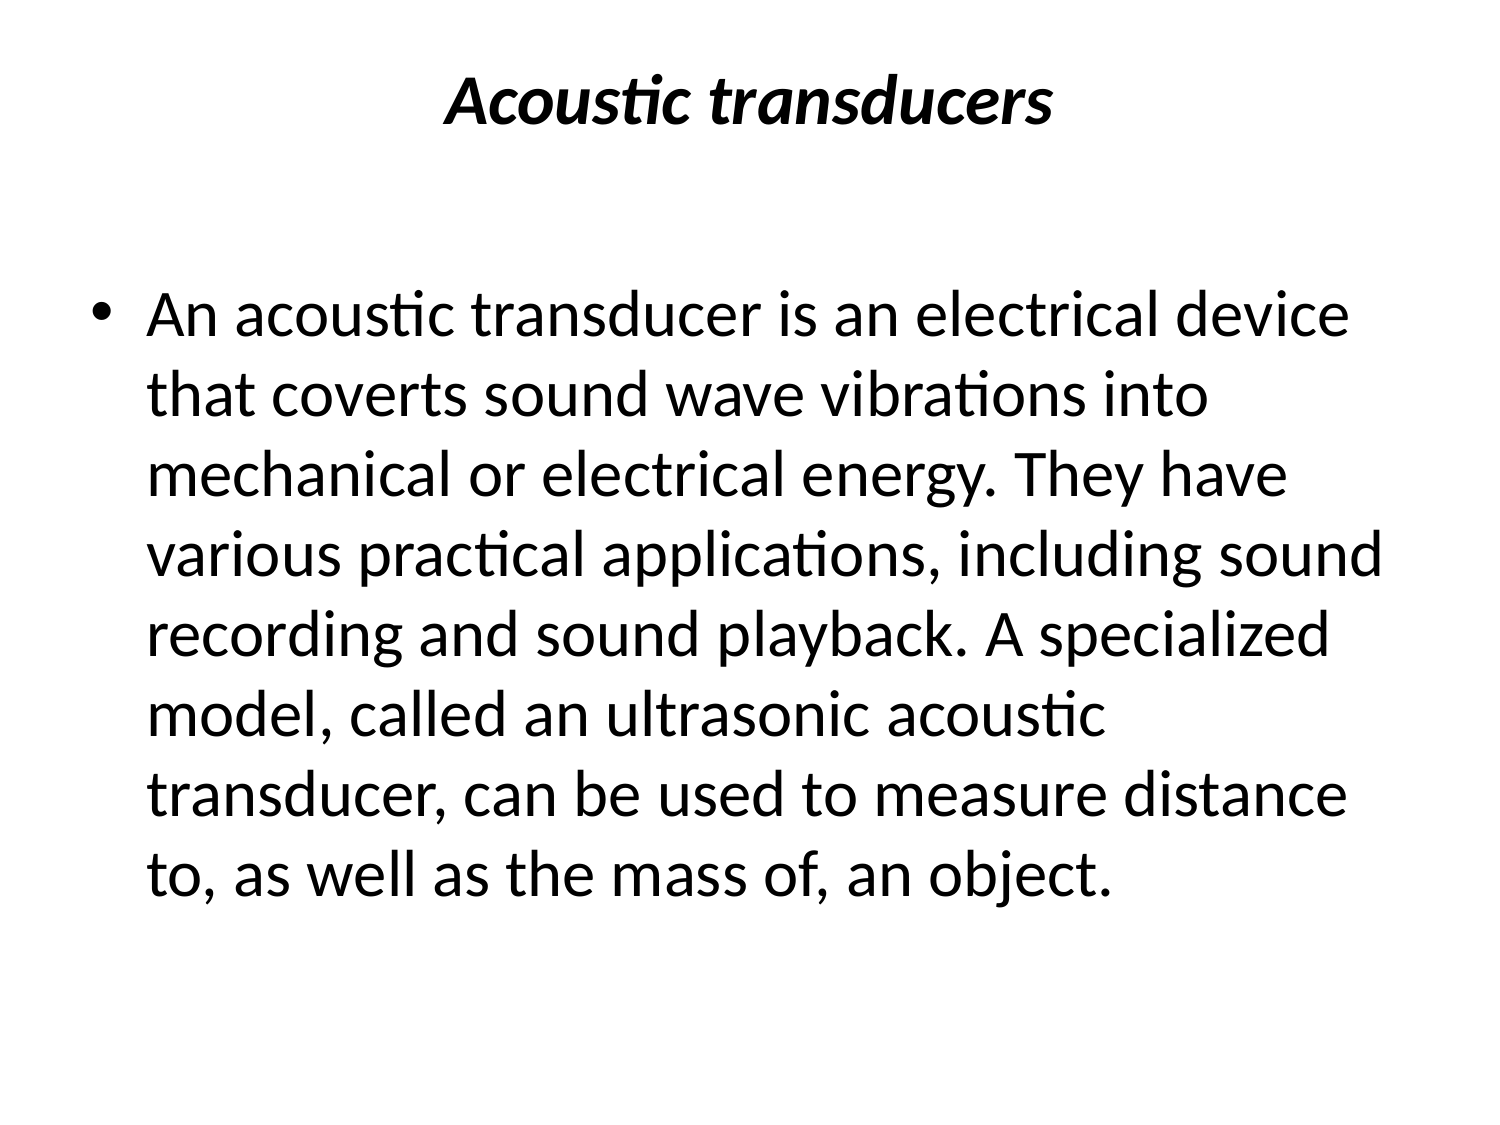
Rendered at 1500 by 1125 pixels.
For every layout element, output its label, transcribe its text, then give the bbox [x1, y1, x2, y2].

list An acoustic transducer is an electrical device that coverts sound wave vibrations into mechanical or electrical energy. They have various practical applications, including sound recording and sound playback. A specialized model, called an ultrasonic acoustic transducer, can be used to measure distance to, as well as the mass of, an object. [75, 262, 1425, 1005]
title Acoustic transducers [75, 45, 1425, 233]
